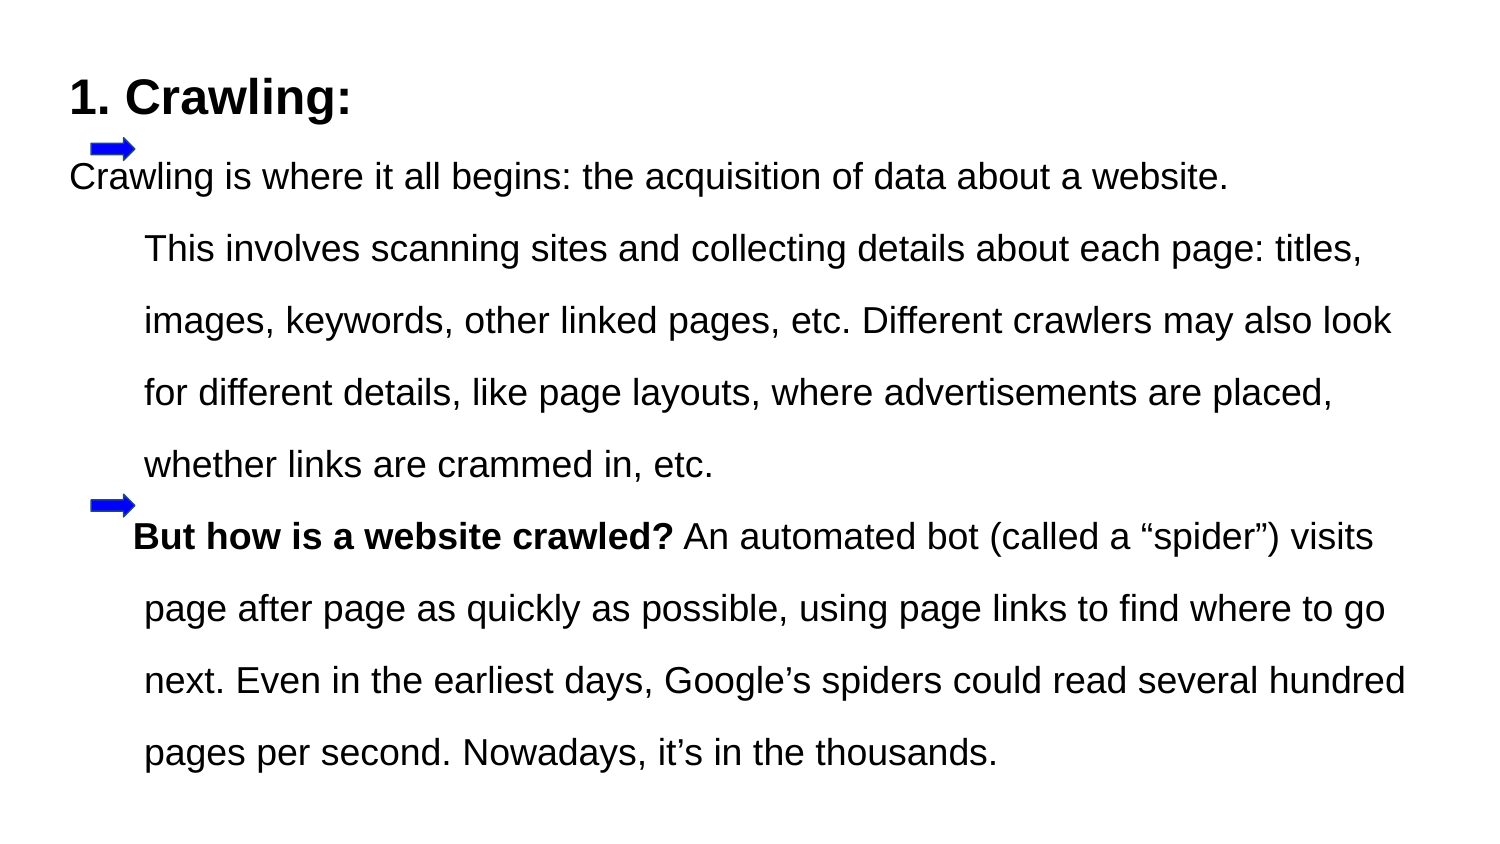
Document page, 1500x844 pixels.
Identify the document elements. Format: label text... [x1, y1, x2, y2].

text_box [91, 137, 135, 161]
text_box 1. Crawling: Crawling is where it all begins: the acquisition of data about a website. This involves scanning sites and collecting details about each page: titles, images, keywords, other linked pages, etc. Different crawlers may also look for different details, like page layouts, where advertisements are placed, whether links are crammed in, etc. But how is a website crawled? An automated bot (called a “spider”) visits page after page as quickly as possible, using page links to find where to go next. Even in the earliest days, Google’s spiders could read several hundred pages per second. Nowadays, it’s in the thousands. [54, 50, 1446, 794]
text_box [91, 494, 135, 517]
